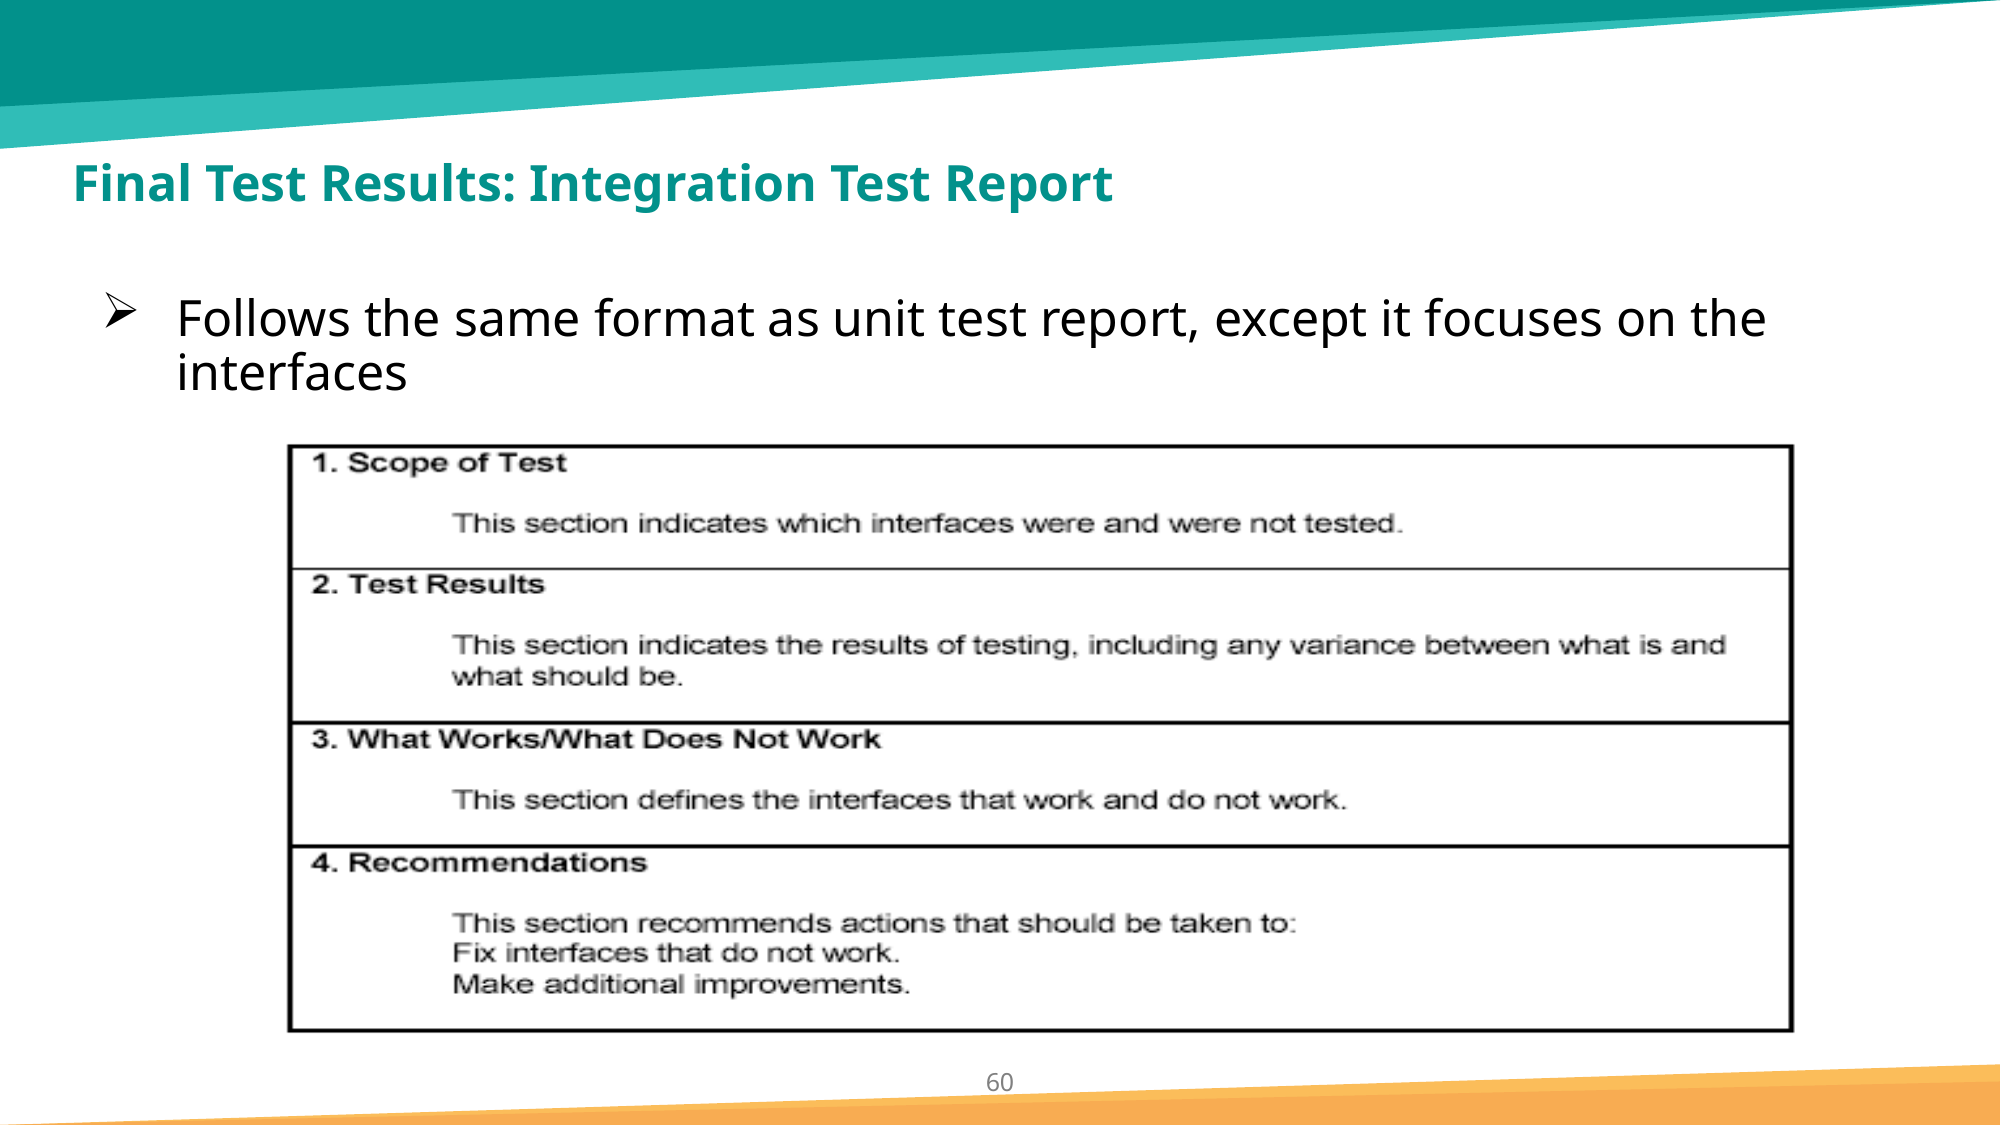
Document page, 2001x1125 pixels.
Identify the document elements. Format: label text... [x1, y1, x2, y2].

picture [283, 439, 1800, 1037]
list Follows the same format as unit test report, except it focuses on the interfaces [86, 285, 1830, 1036]
title Final Test Results: Integration Test Report [57, 151, 1377, 212]
